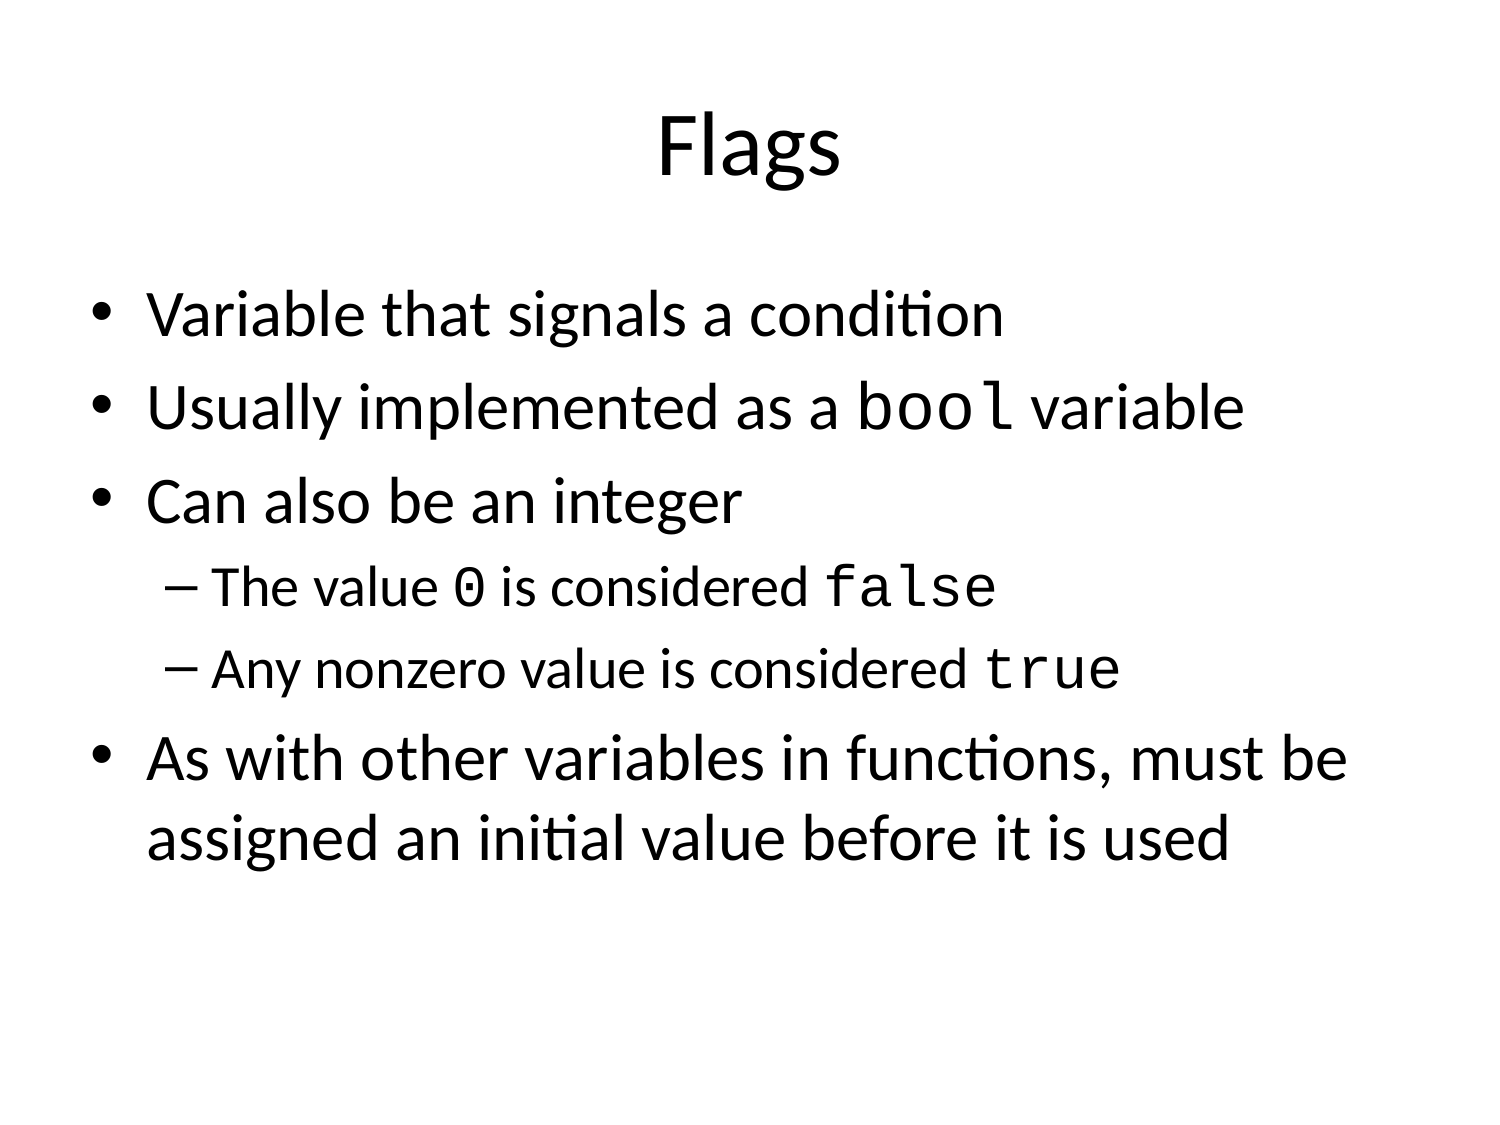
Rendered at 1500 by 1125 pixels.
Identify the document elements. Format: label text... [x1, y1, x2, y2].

title Flags [75, 45, 1425, 233]
list Variable that signals a condition Usually implemented as a bool variable Can also be an integer The value 0 is considered false Any nonzero value is considered true As with other variables in functions, must be assigned an initial value before it is used [75, 262, 1425, 1005]
